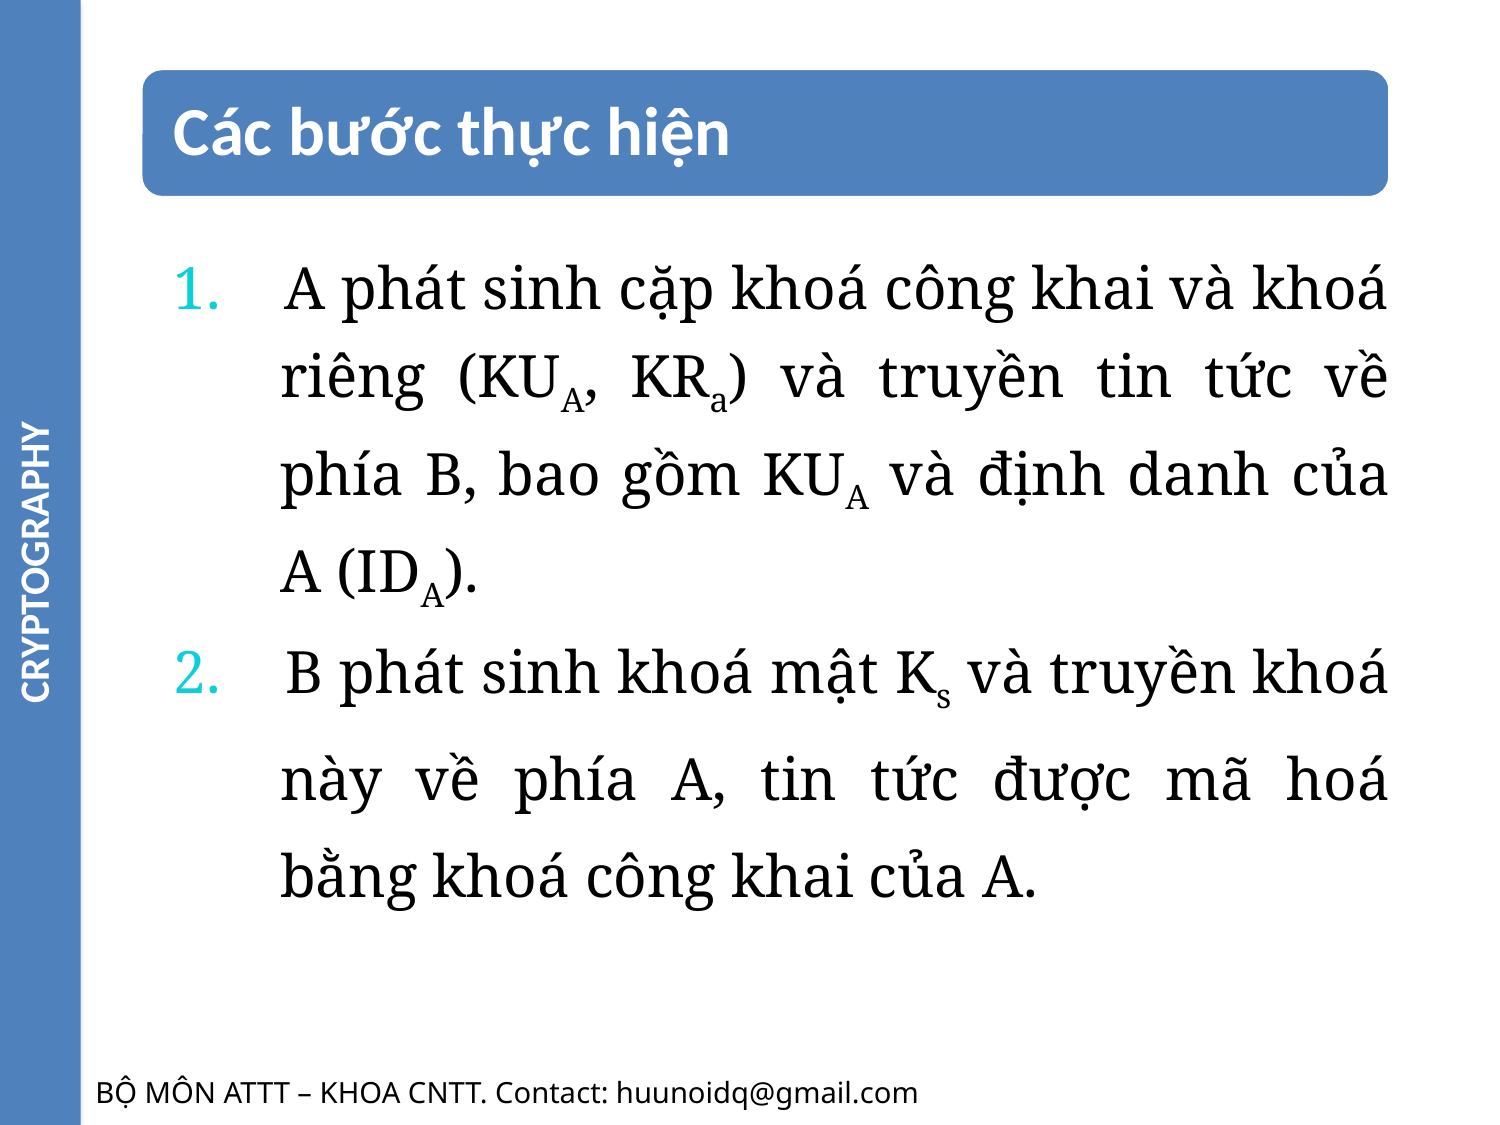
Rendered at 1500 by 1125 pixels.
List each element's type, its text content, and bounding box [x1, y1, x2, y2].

text_box CRYPTOGRAPHY [0, 0, 84, 1125]
text_box BỘ MÔN ATTT – KHOA CNTT. Contact: huunoidq@gmail.com [80, 1067, 1500, 1117]
text_box 1. A phát sinh cặp khoá công khai và khoá riêng (KUA, KRa) và truyền tin tức về phía B, bao gồm KUA và định danh của A (IDA). 2. B phát sinh khoá mật Ks và truyền khoá này về phía A, tin tức được mã hoá bằng khoá công khai của A. [173, 223, 1391, 1025]
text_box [140, 66, 1391, 200]
